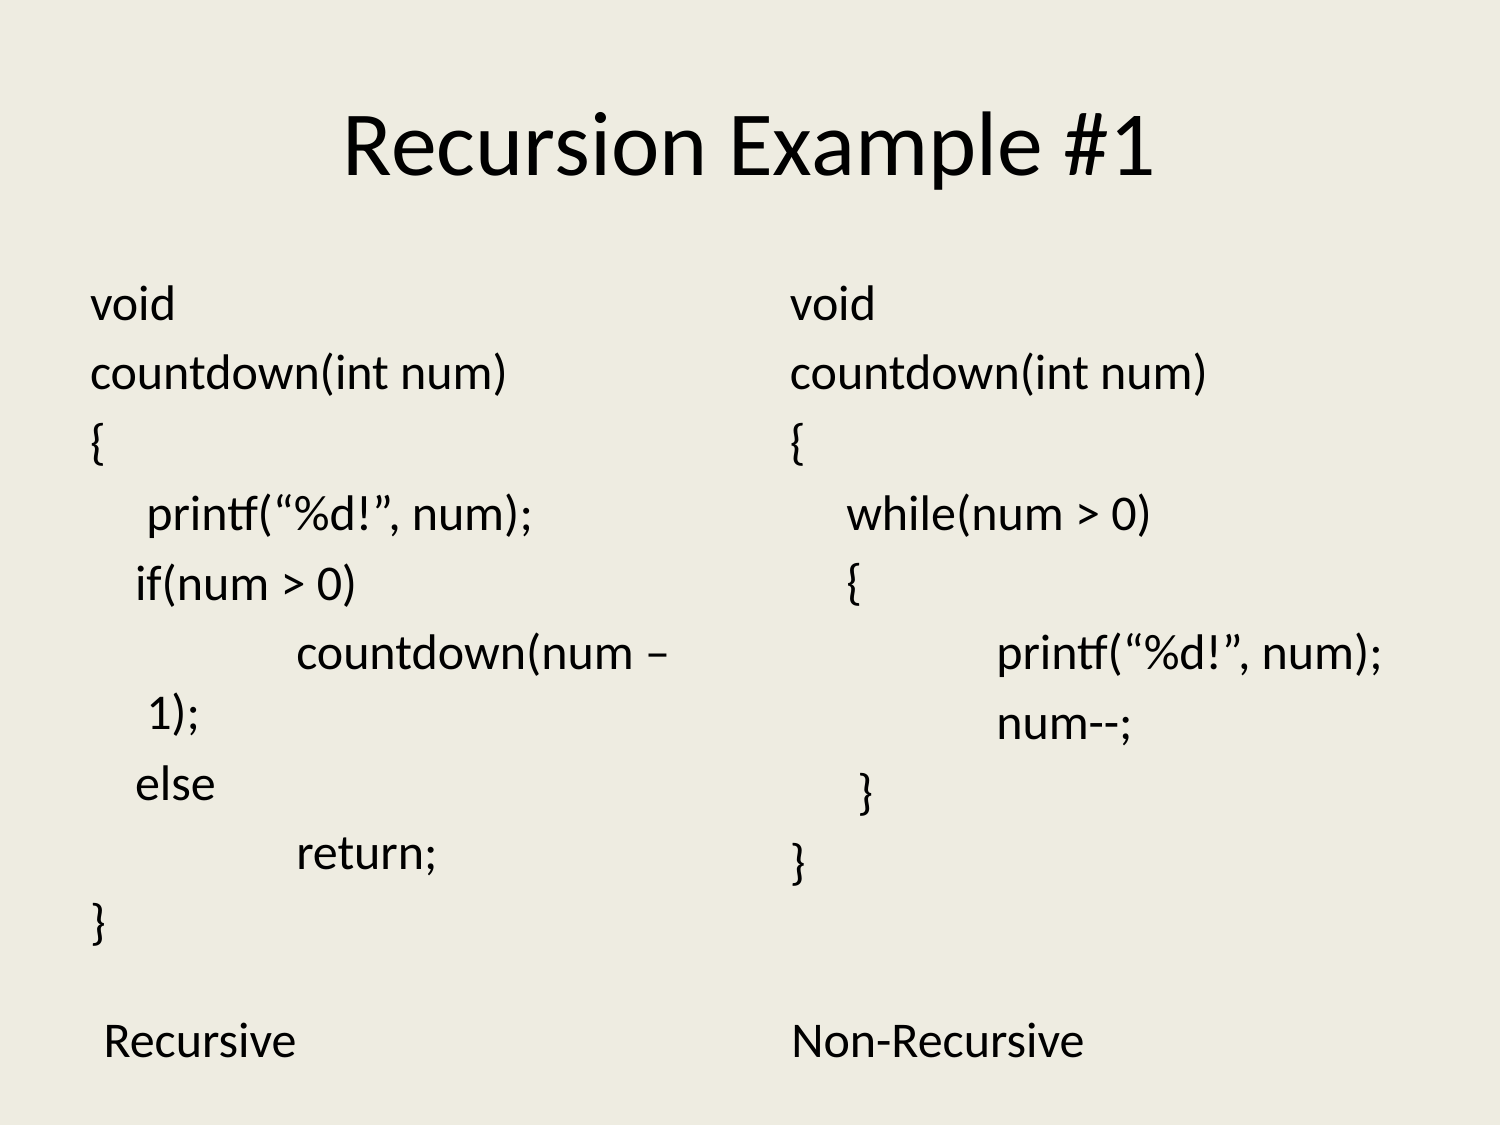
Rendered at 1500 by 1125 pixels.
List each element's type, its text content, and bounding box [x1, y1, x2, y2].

text_box Recursive [88, 999, 312, 1075]
list void countdown(int num) { printf(“%d!”, num); if(num > 0) countdown(num – 1); else return; } [75, 262, 738, 1005]
title Recursion Example #1 [75, 45, 1425, 233]
text_box Non-Recursive [776, 999, 1100, 1075]
text_box void countdown(int num) { while(num > 0) { printf(“%d!”, num); num--; } } [774, 262, 1438, 1005]
